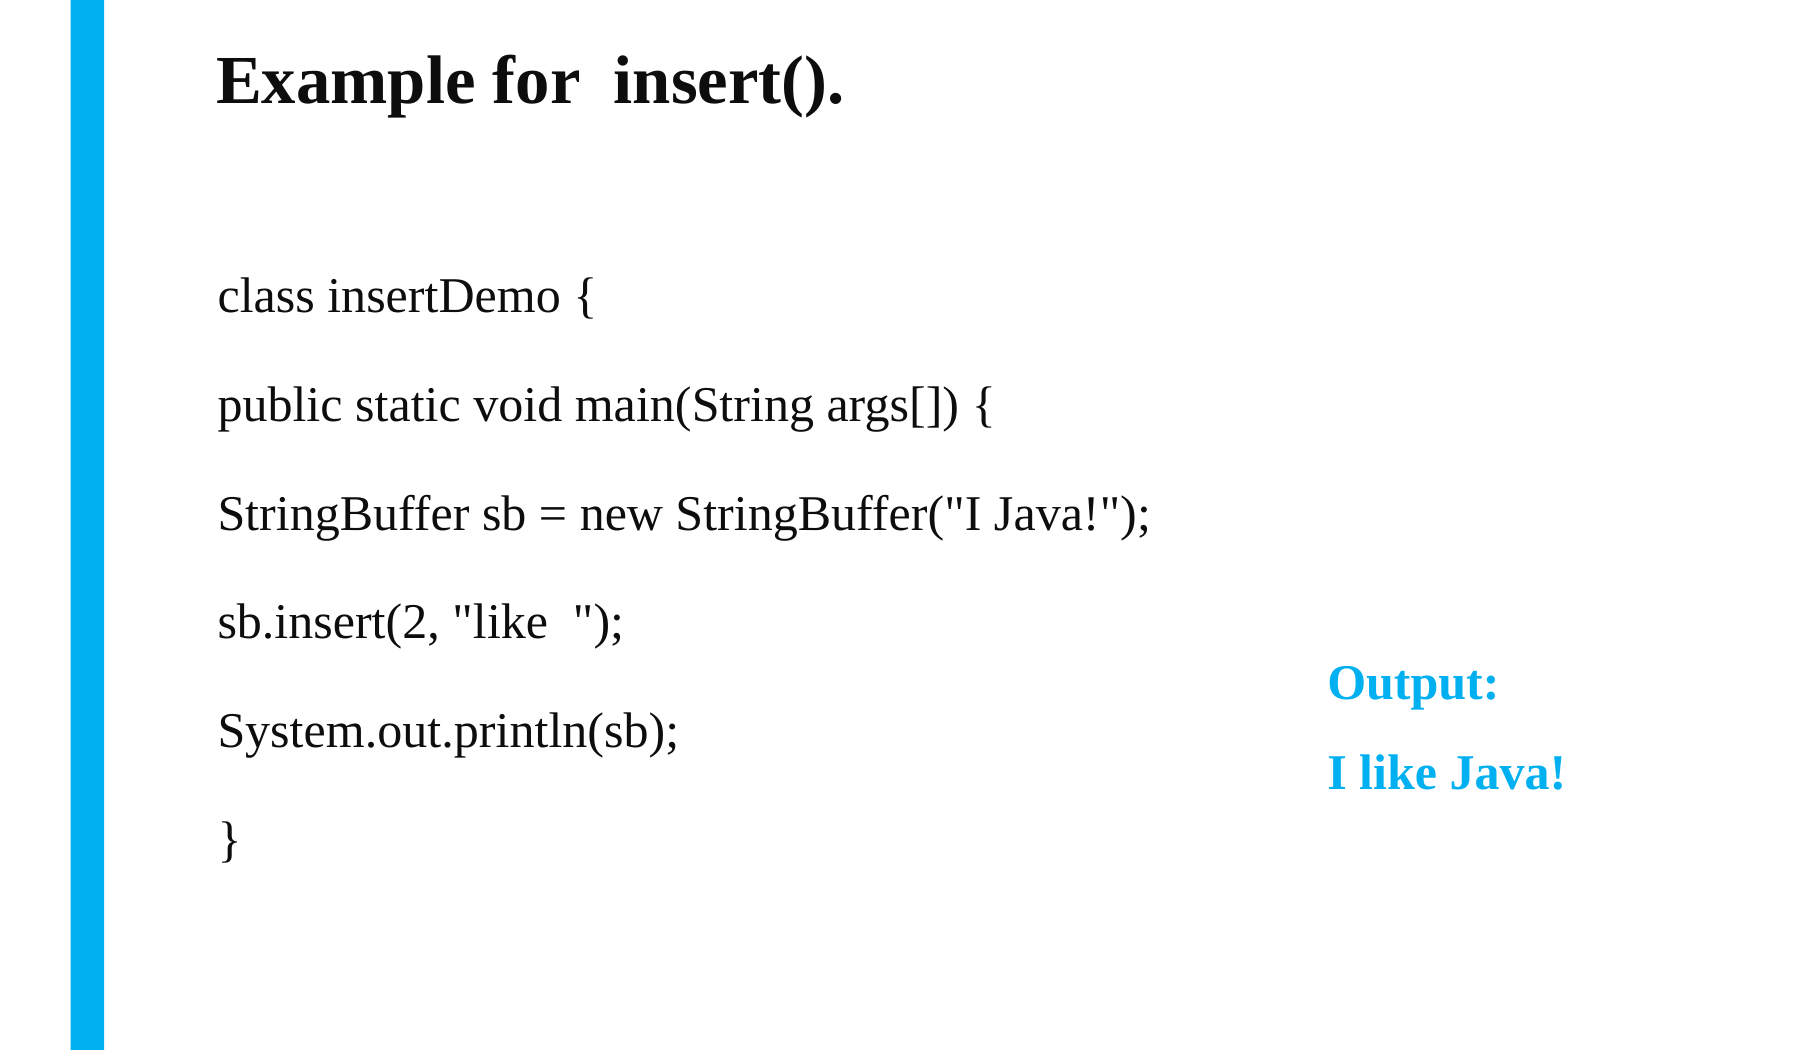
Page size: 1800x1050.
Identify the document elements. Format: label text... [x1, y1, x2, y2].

list class insertDemo { public static void main(String args[]) { StringBuffer sb = new StringBuffer("I Java!"); sb.insert(2, "like "); System.out.println(sb); } [202, 224, 1620, 899]
title Example for insert(). [201, 37, 1619, 145]
text_box Output: I like Java! [1312, 612, 1663, 808]
